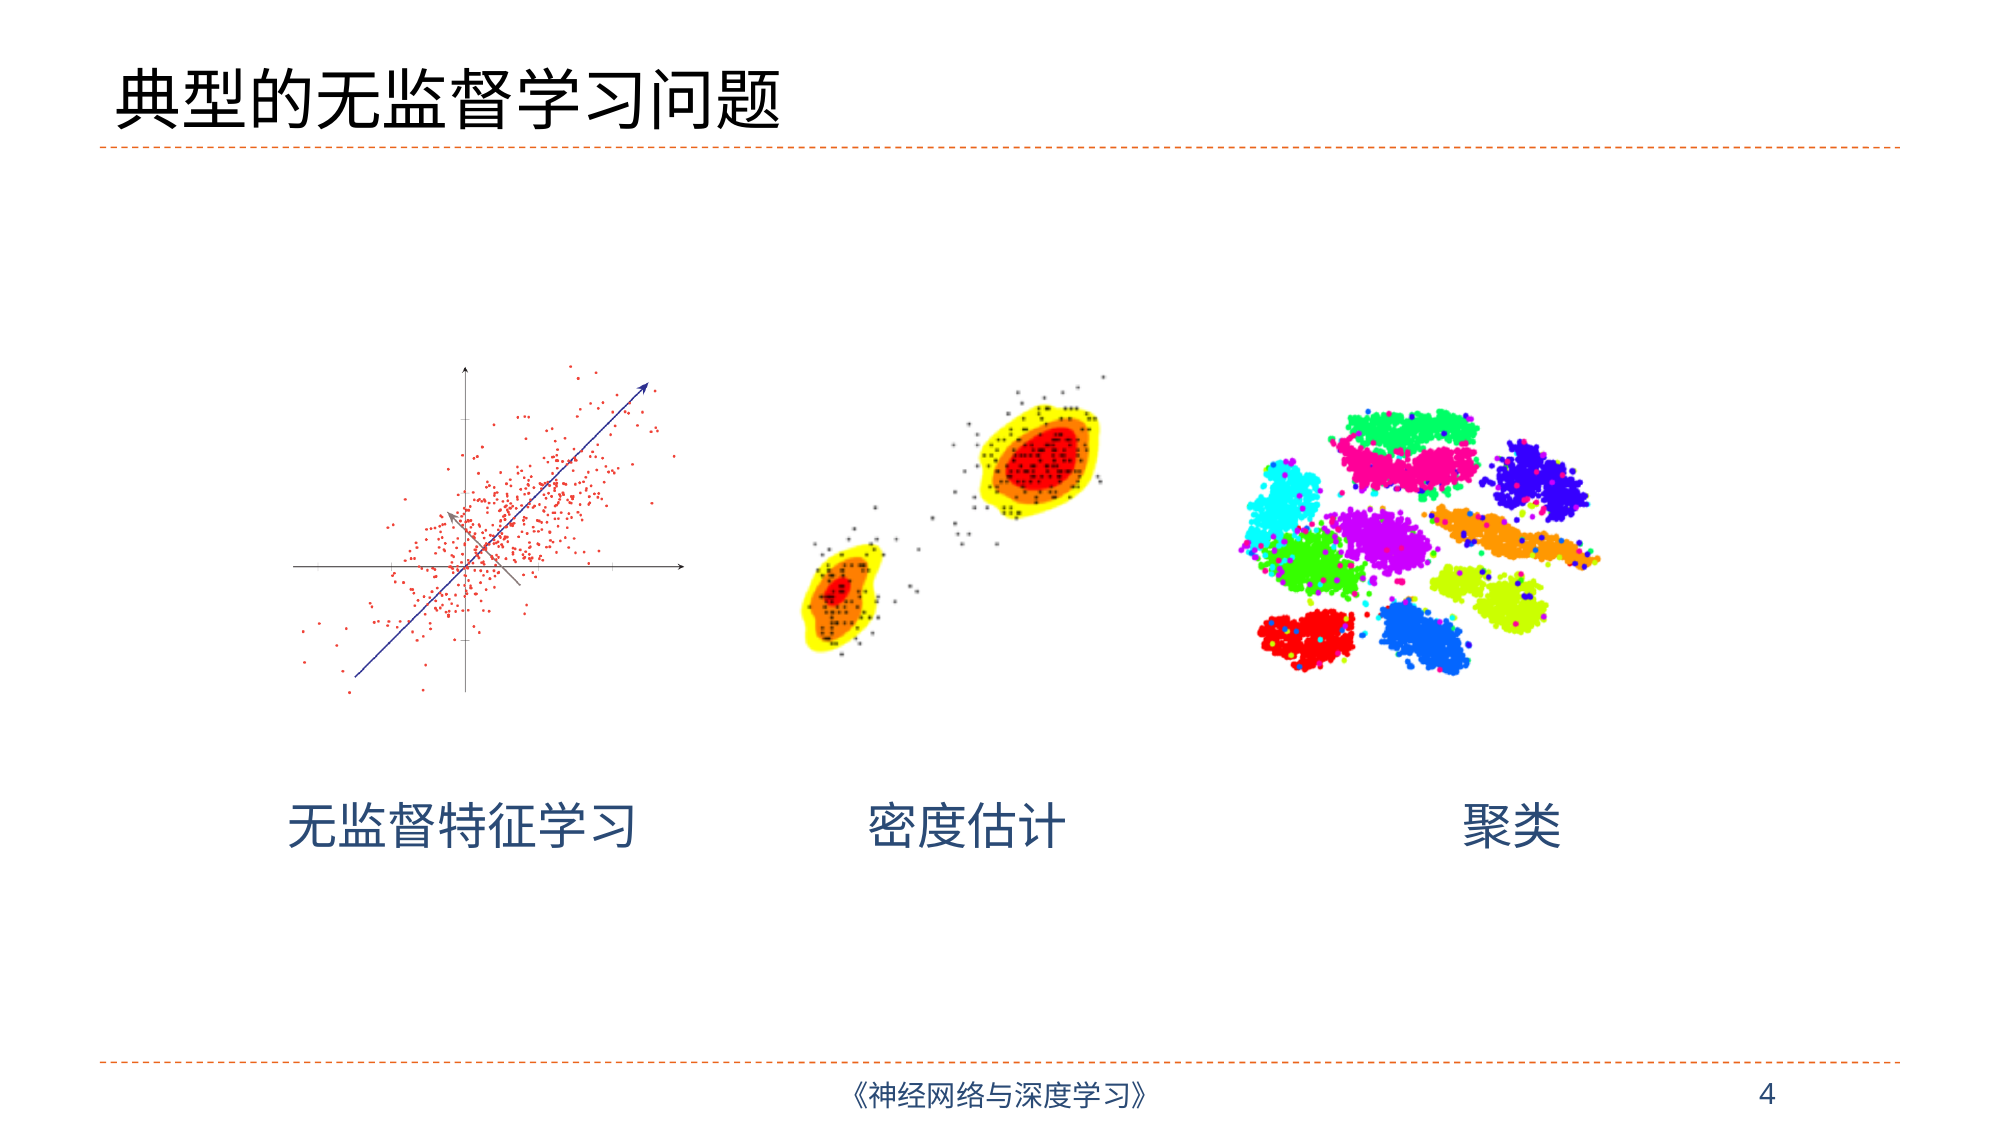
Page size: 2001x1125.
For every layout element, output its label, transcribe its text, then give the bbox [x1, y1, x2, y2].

picture [770, 324, 1143, 690]
picture [256, 350, 710, 705]
text_box 聚类 [1424, 787, 1600, 863]
title 典型的无监督学习问题 [99, 24, 1900, 146]
text_box 无监督特征学习 [263, 787, 663, 863]
picture [1229, 369, 1602, 686]
text_box 密度估计 [812, 787, 1123, 863]
